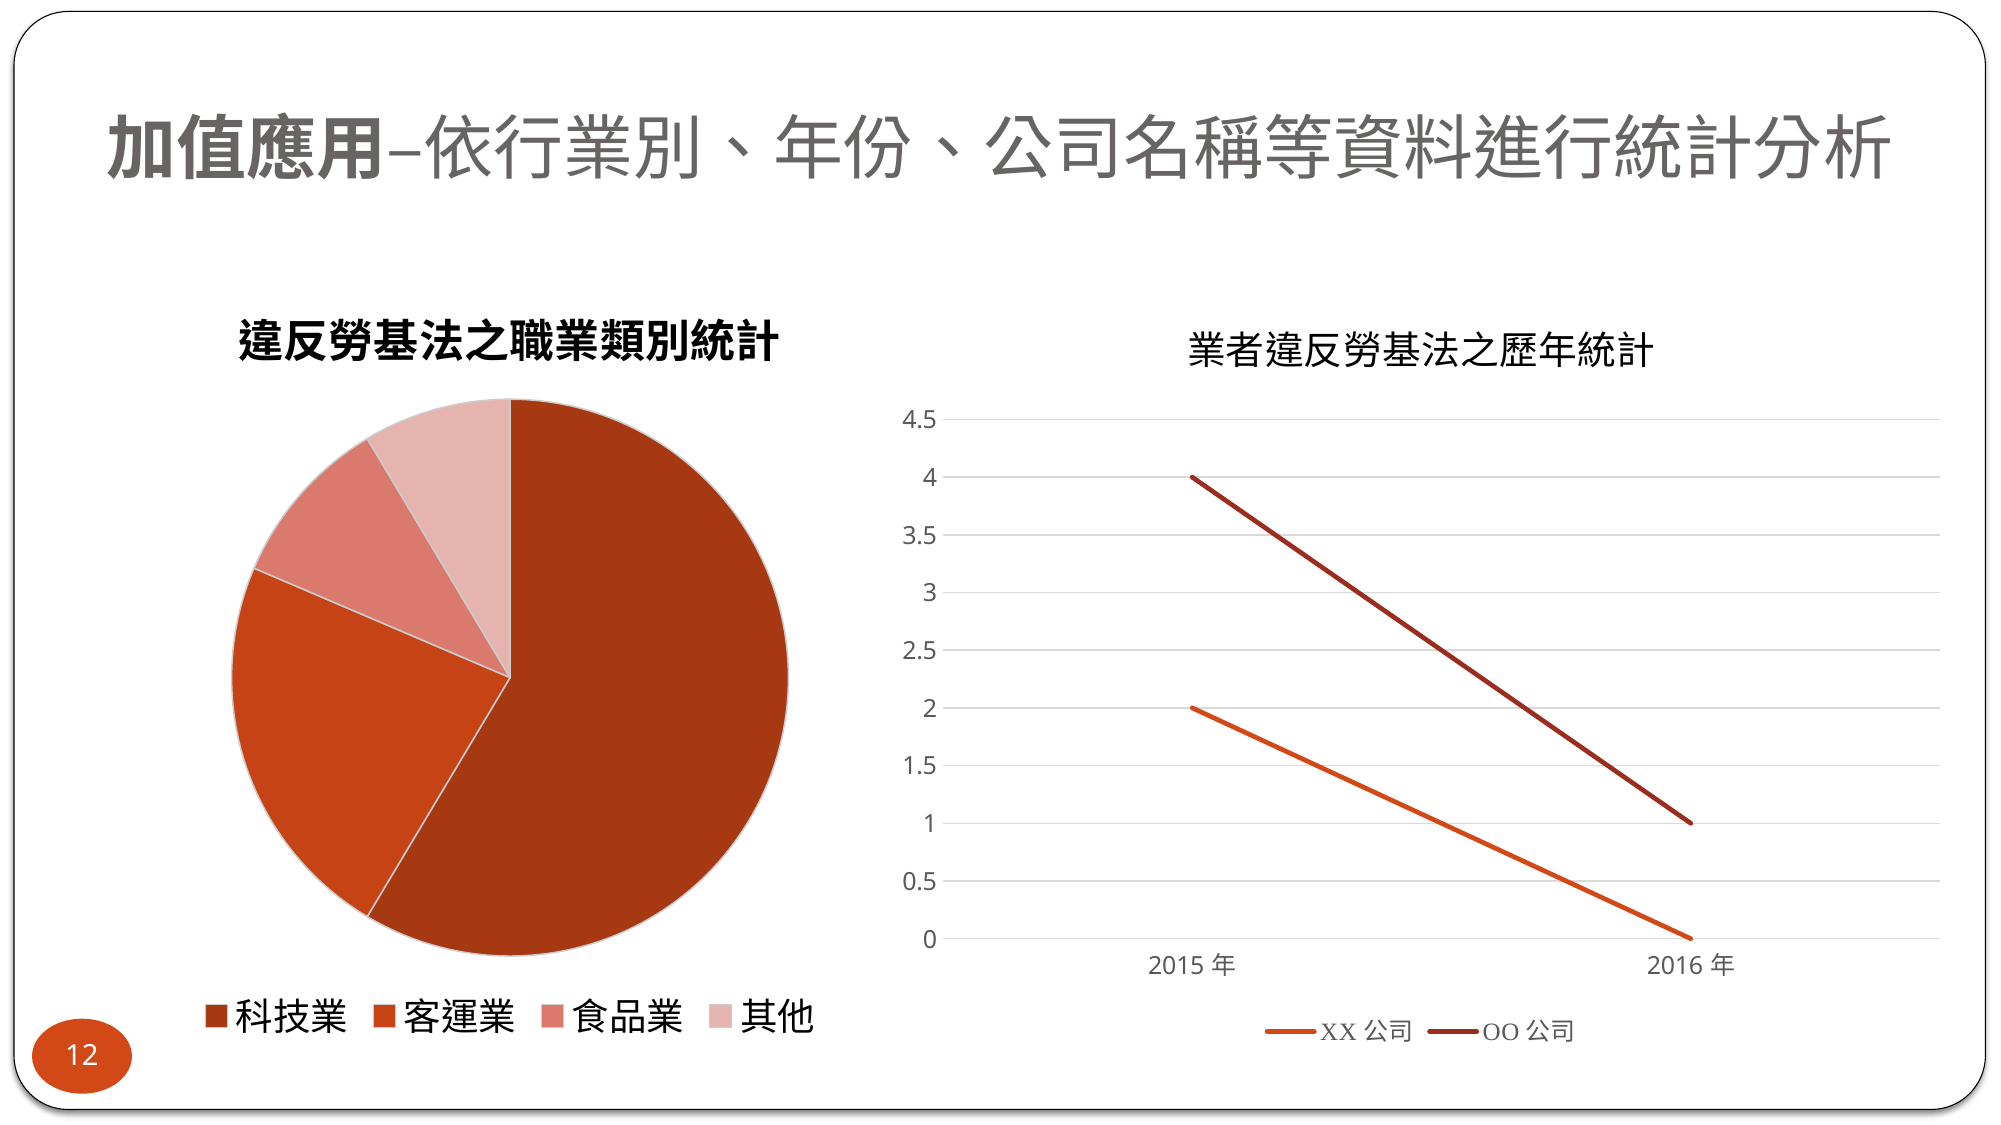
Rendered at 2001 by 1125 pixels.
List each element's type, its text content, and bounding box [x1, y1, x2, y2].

slide_number 12 [32, 1028, 132, 1094]
chart [55, 266, 1963, 1055]
text_box 加值應用–依行業別、年份、公司名稱等資料進行統計分析 [91, 35, 1974, 203]
